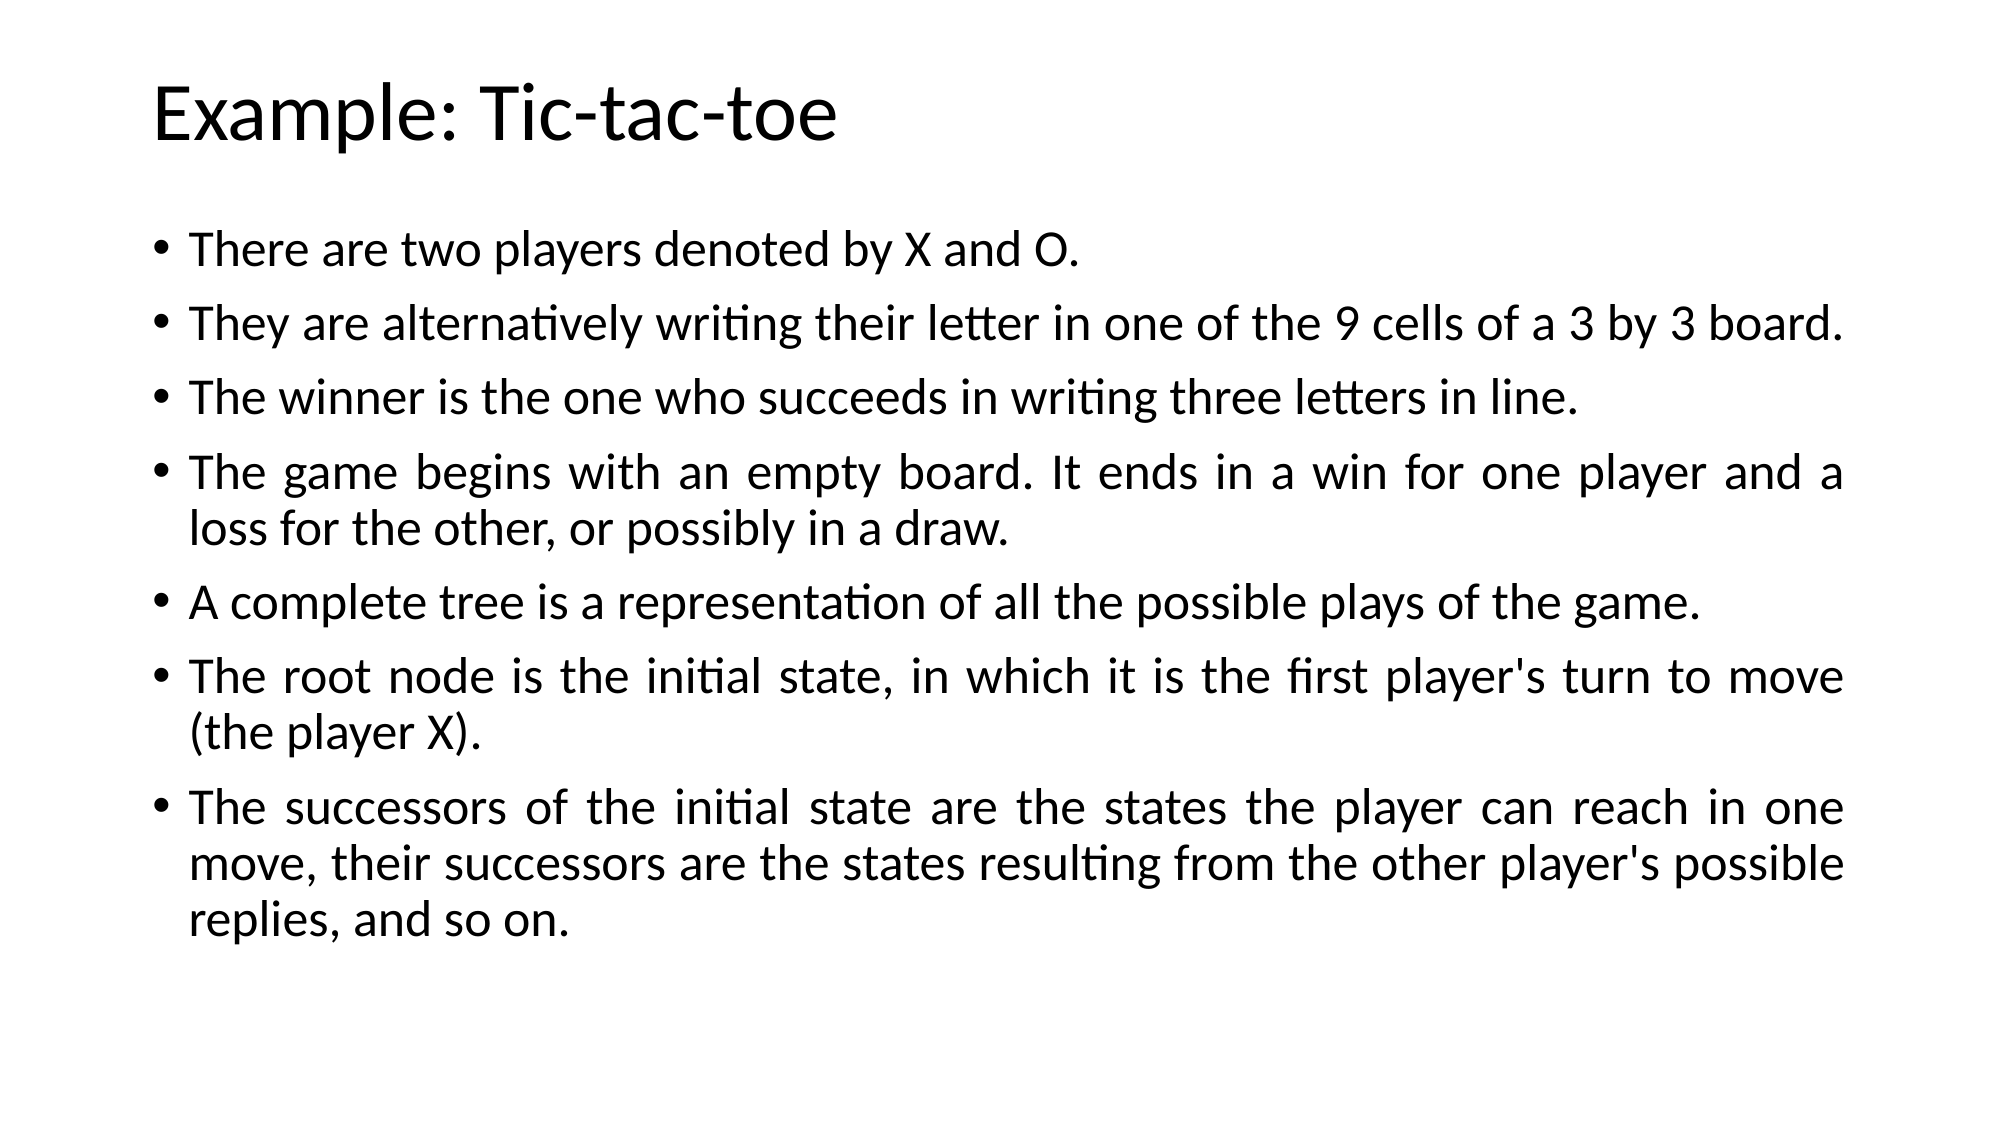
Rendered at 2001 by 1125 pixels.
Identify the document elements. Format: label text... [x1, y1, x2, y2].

title Example: Tic-tac-toe [137, 59, 1863, 213]
list There are two players denoted by X and O. They are alternatively writing their letter in one of the 9 cells of a 3 by 3 board. The winner is the one who succeeds in writing three letters in line. The game begins with an empty board. It ends in a win for one player and a loss for the other, or possibly in a draw. A complete tree is a representation of all the possible plays of the game. The root node is the initial state, in which it is the first player's turn to move (the player X). The successors of the initial state are the states the player can reach in one move, their successors are the states resulting from the other player's possible replies, and so on. [137, 213, 1863, 1014]
